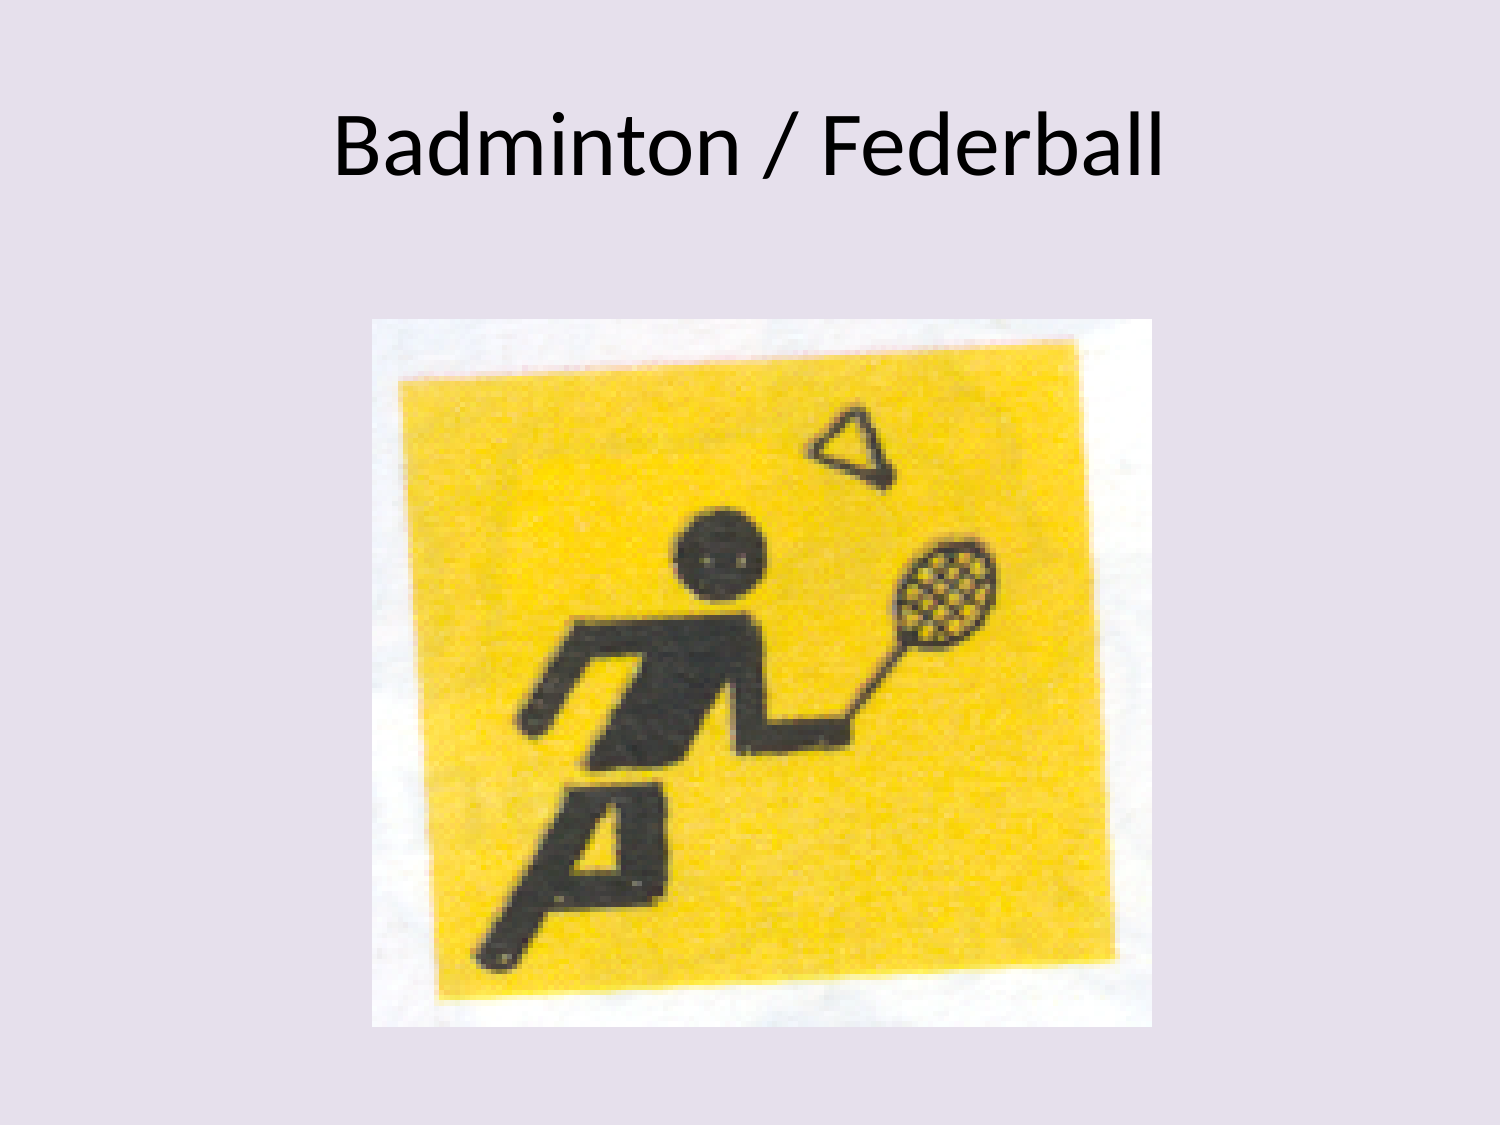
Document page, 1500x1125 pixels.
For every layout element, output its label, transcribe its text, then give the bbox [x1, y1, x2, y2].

title Badminton / Federball [75, 45, 1425, 233]
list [371, 319, 1152, 1027]
